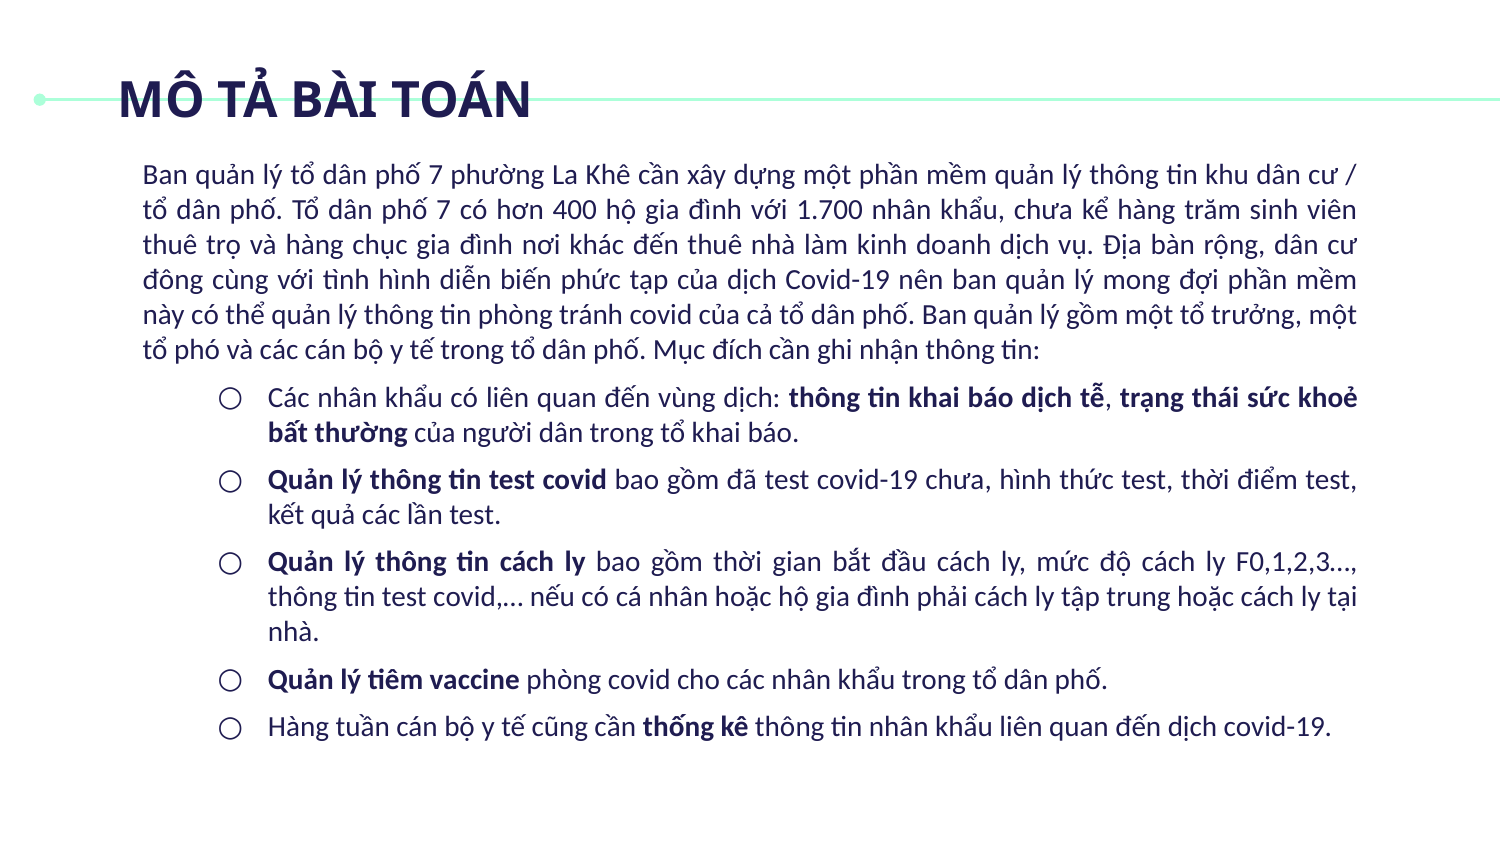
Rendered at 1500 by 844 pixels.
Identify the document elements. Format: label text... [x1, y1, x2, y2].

list Ban quản lý tổ dân phố 7 phường La Khê cần xây dựng một phần mềm quản lý thông tin khu dân cư / tổ dân phố. Tổ dân phố 7 có hơn 400 hộ gia đình với 1.700 nhân khẩu, chưa kể hàng trăm sinh viên thuê trọ và hàng chục gia đình nơi khác đến thuê nhà làm kinh doanh dịch vụ. Địa bàn rộng, dân cư đông cùng với tình hình diễn biến phức tạp của dịch Covid-19 nên ban quản lý mong đợi phần mềm này có thể quản lý thông tin phòng tránh covid của cả tổ dân phố. Ban quản lý gồm một tổ trưởng, một tổ phó và các cán bộ y tế trong tổ dân phố. Mục đích cần ghi nhận thông tin: Các nhân khẩu có liên quan đến vùng dịch: thông tin khai báo dịch tễ, trạng thái sức khoẻ bất thường của người dân trong tổ khai báo. Quản lý thông tin test covid bao gồm đã test covid-19 chưa, hình thức test, thời điểm test, kết quả các lần test. Quản lý thông tin cách ly bao gồm thời gian bắt đầu cách ly, mức độ cách ly F0,1,2,3…, thông tin test covid,… nếu có cá nhân hoặc hộ gia đình phải cách ly tập trung hoặc cách ly tại nhà. Quản lý tiêm vaccine phòng covid cho các nhân khẩu trong tổ dân phố. Hàng tuần cán bộ y tế cũng cần thống kê thông tin nhân khẩu liên quan đến dịch covid-19. [102, 140, 1374, 765]
title MÔ TẢ BÀI TOÁN [102, 52, 1101, 140]
